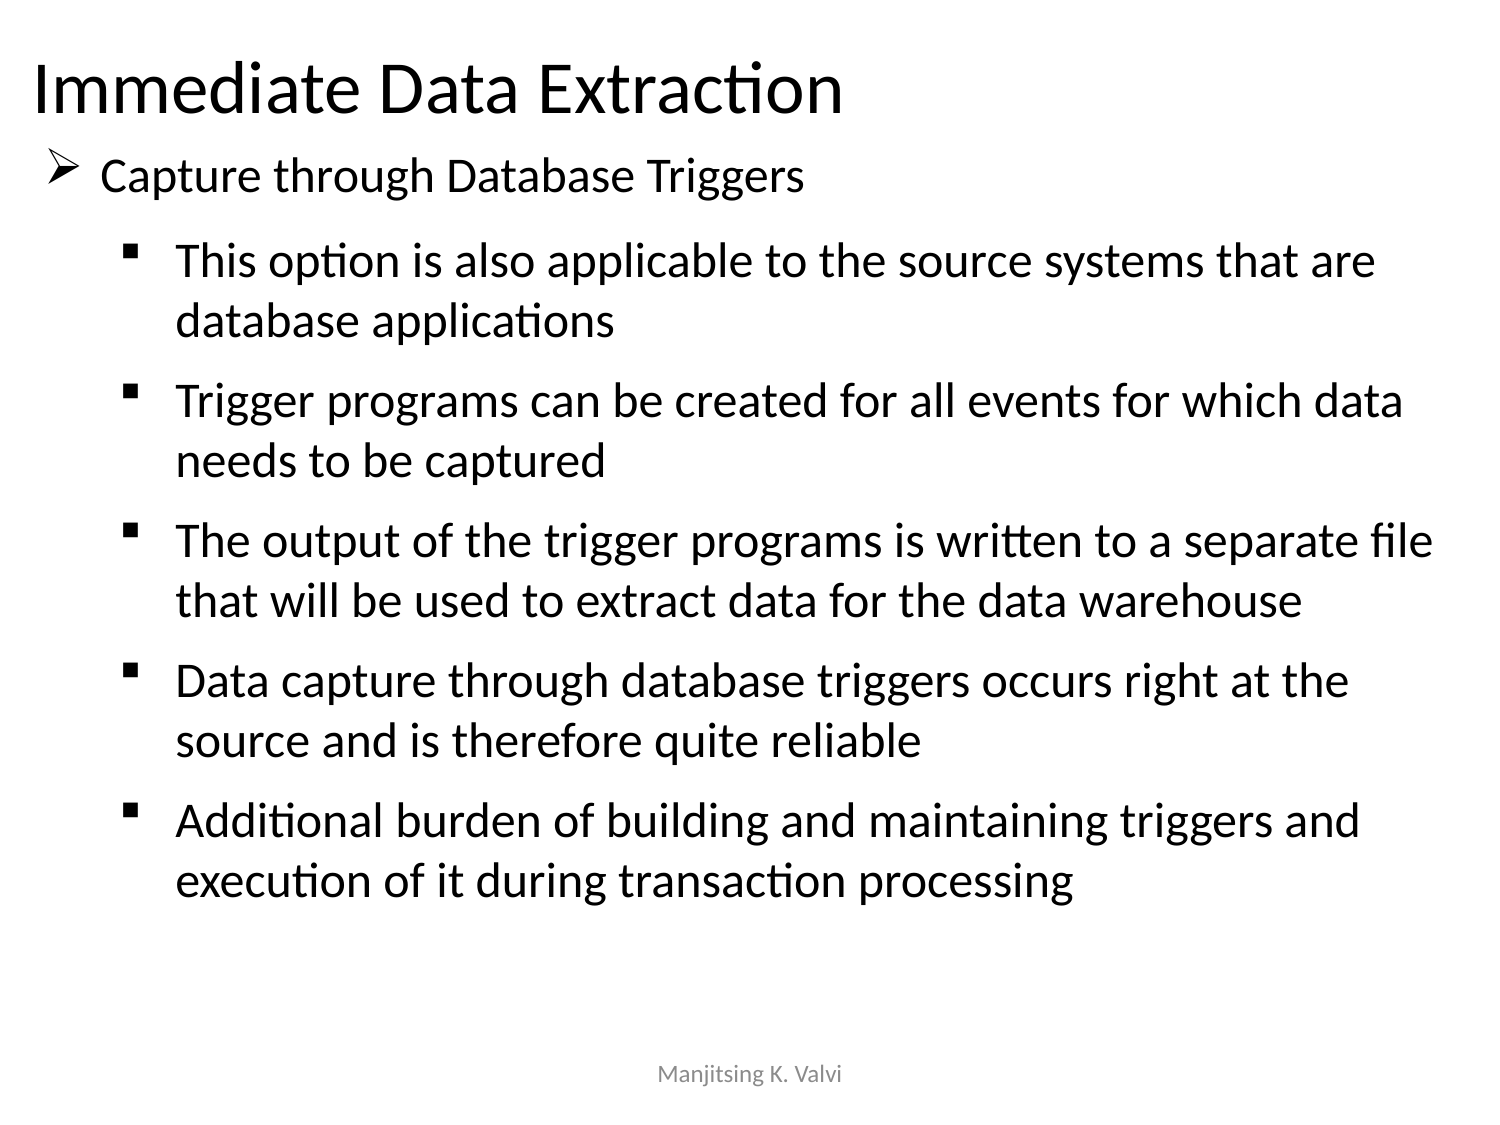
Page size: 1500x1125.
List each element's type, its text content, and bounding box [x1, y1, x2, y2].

text_box Immediate Data Extraction [17, 30, 1388, 136]
text_box Capture through Database Triggers This option is also applicable to the source systems that are database applications Trigger programs can be created for all events for which data needs to be captured The output of the trigger programs is written to a separate file that will be used to extract data for the data warehouse Data capture through database triggers occurs right at the source and is therefore quite reliable Additional burden of building and maintaining triggers and execution of it during transaction processing [29, 134, 1471, 975]
footer Manjitsing K. Valvi [512, 1042, 988, 1103]
